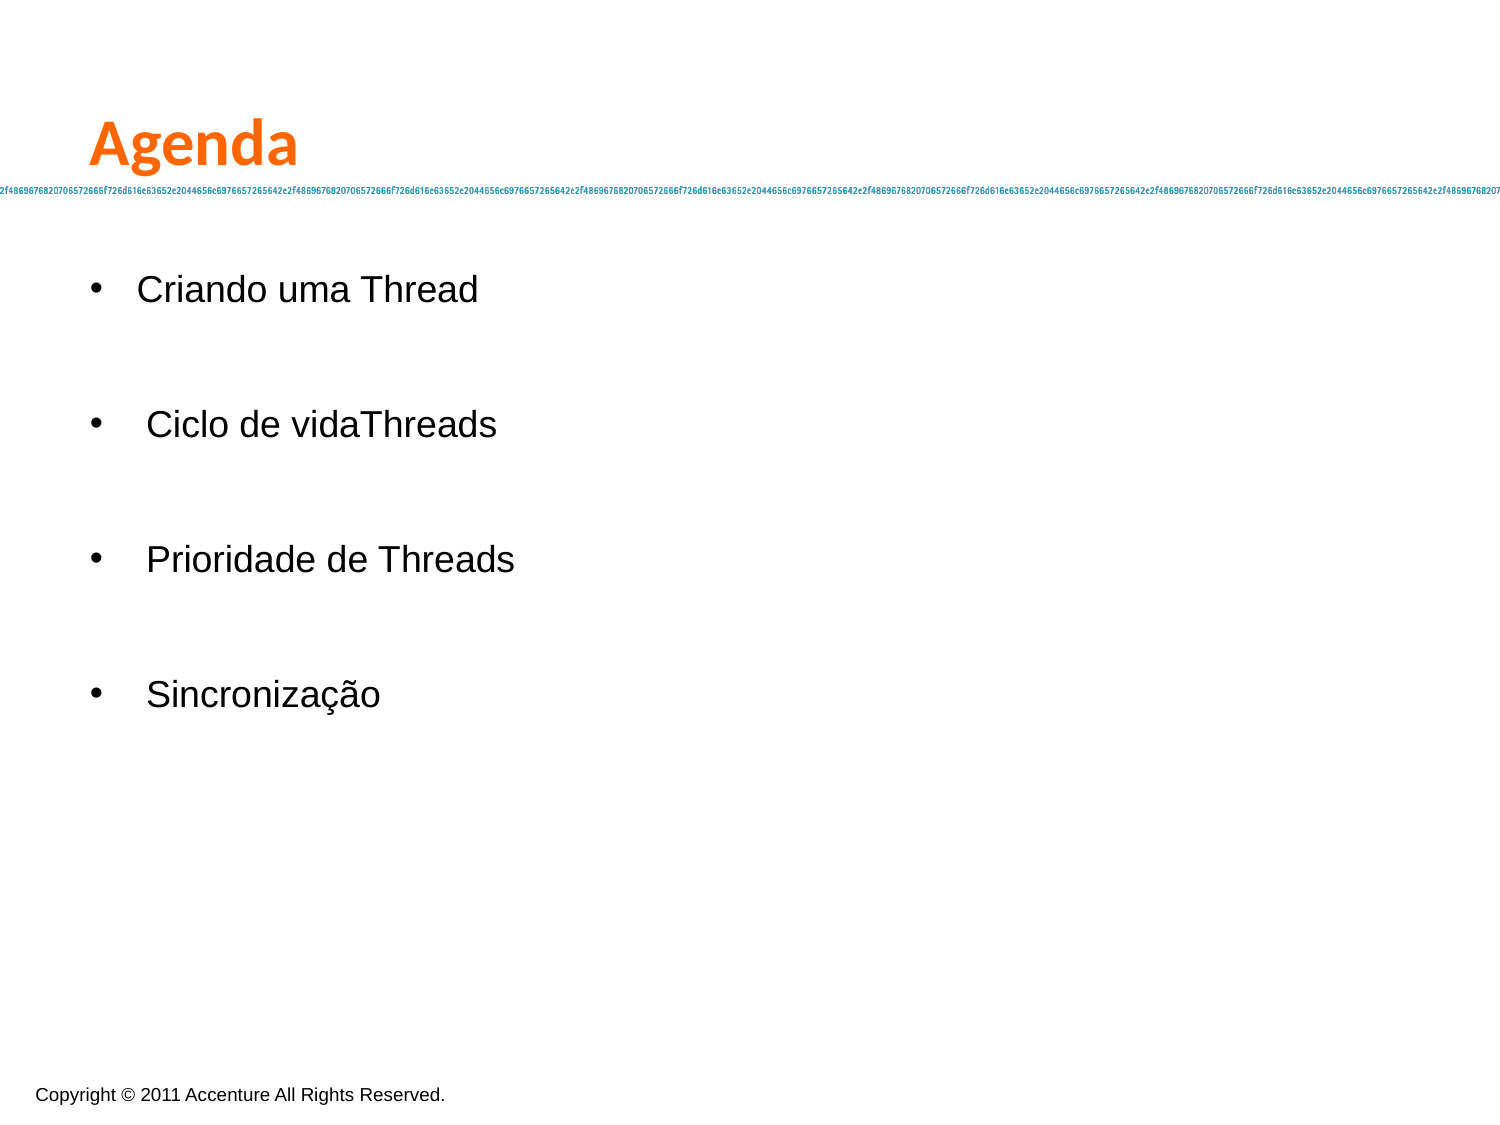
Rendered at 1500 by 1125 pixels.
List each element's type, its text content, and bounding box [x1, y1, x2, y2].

picture [0, 186, 75, 194]
picture [1425, 186, 1500, 194]
text_box Criando uma Thread Ciclo de vidaThreads Prioridade de Threads Sincronização [75, 257, 1425, 1000]
text_box Agenda [75, 45, 1425, 233]
